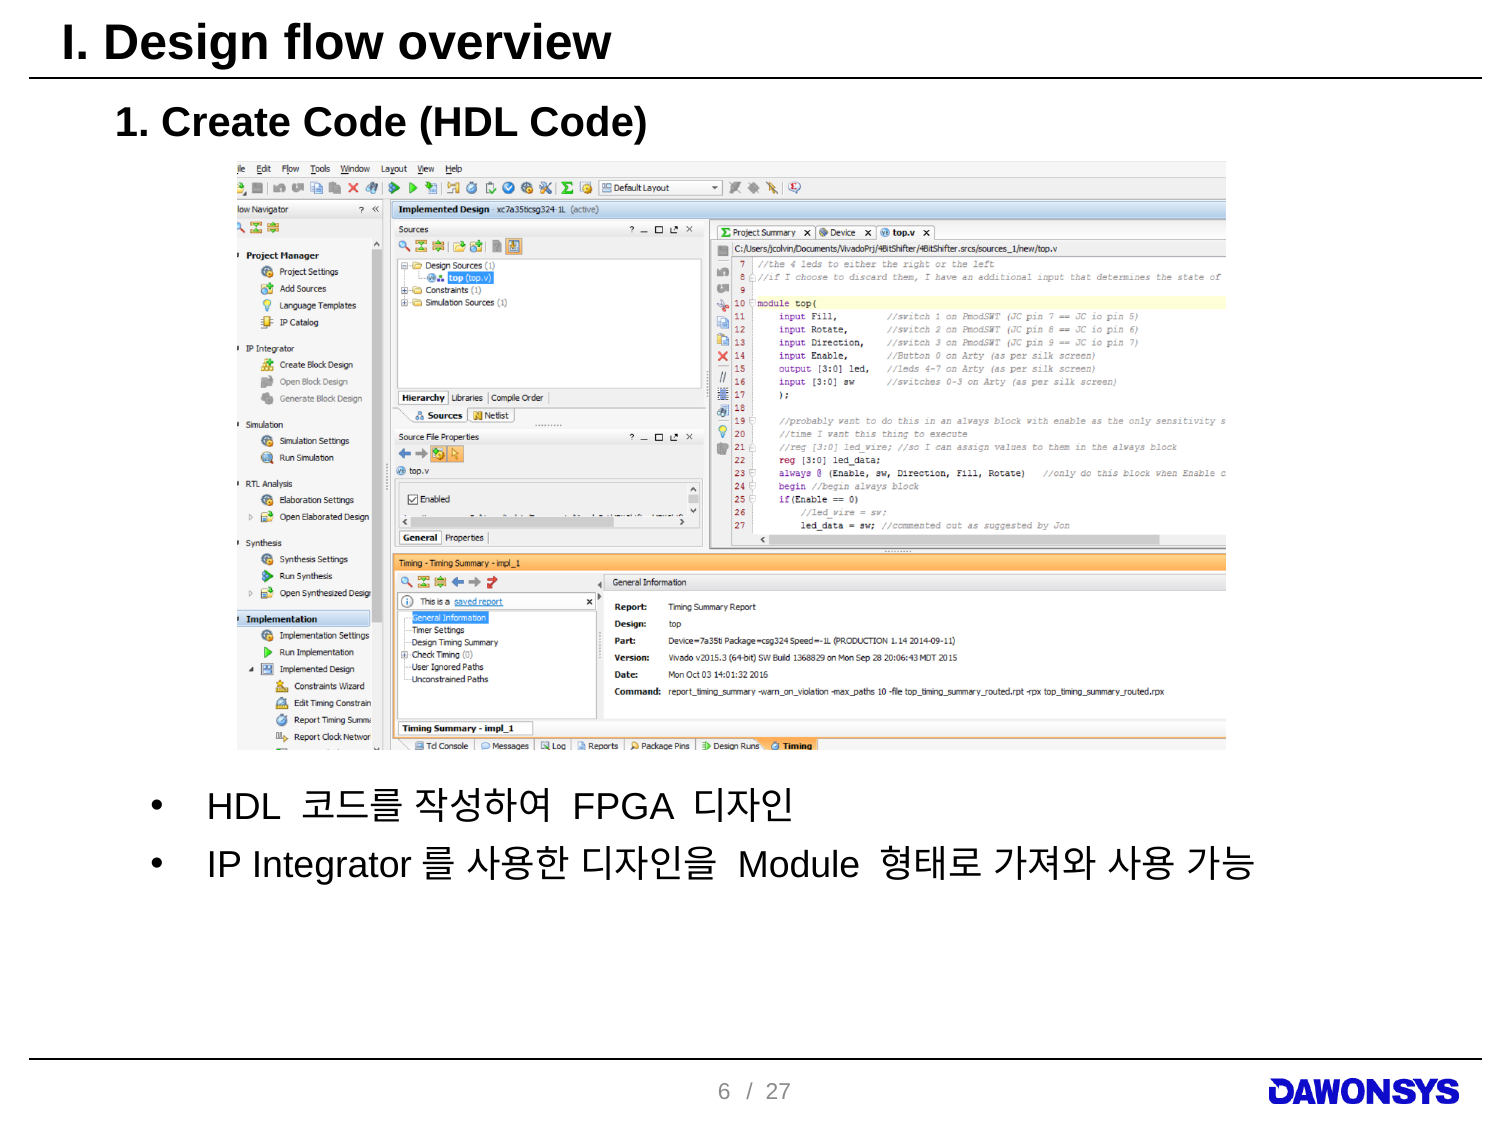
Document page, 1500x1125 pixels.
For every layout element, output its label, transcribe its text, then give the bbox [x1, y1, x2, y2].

list HDL 코드를 작성하여 FPGA 디자인 IP Integrator를 사용한 디자인을 Module 형태로 가져와 사용 가능 [135, 775, 1436, 1059]
slide_number 6 [395, 1071, 746, 1109]
picture [1269, 1078, 1459, 1104]
title I. Design flow overview [46, 7, 1447, 72]
list 1. Create Code (HDL Code) [100, 90, 1483, 149]
footer / 27 [746, 1071, 1207, 1109]
picture [237, 160, 1226, 750]
